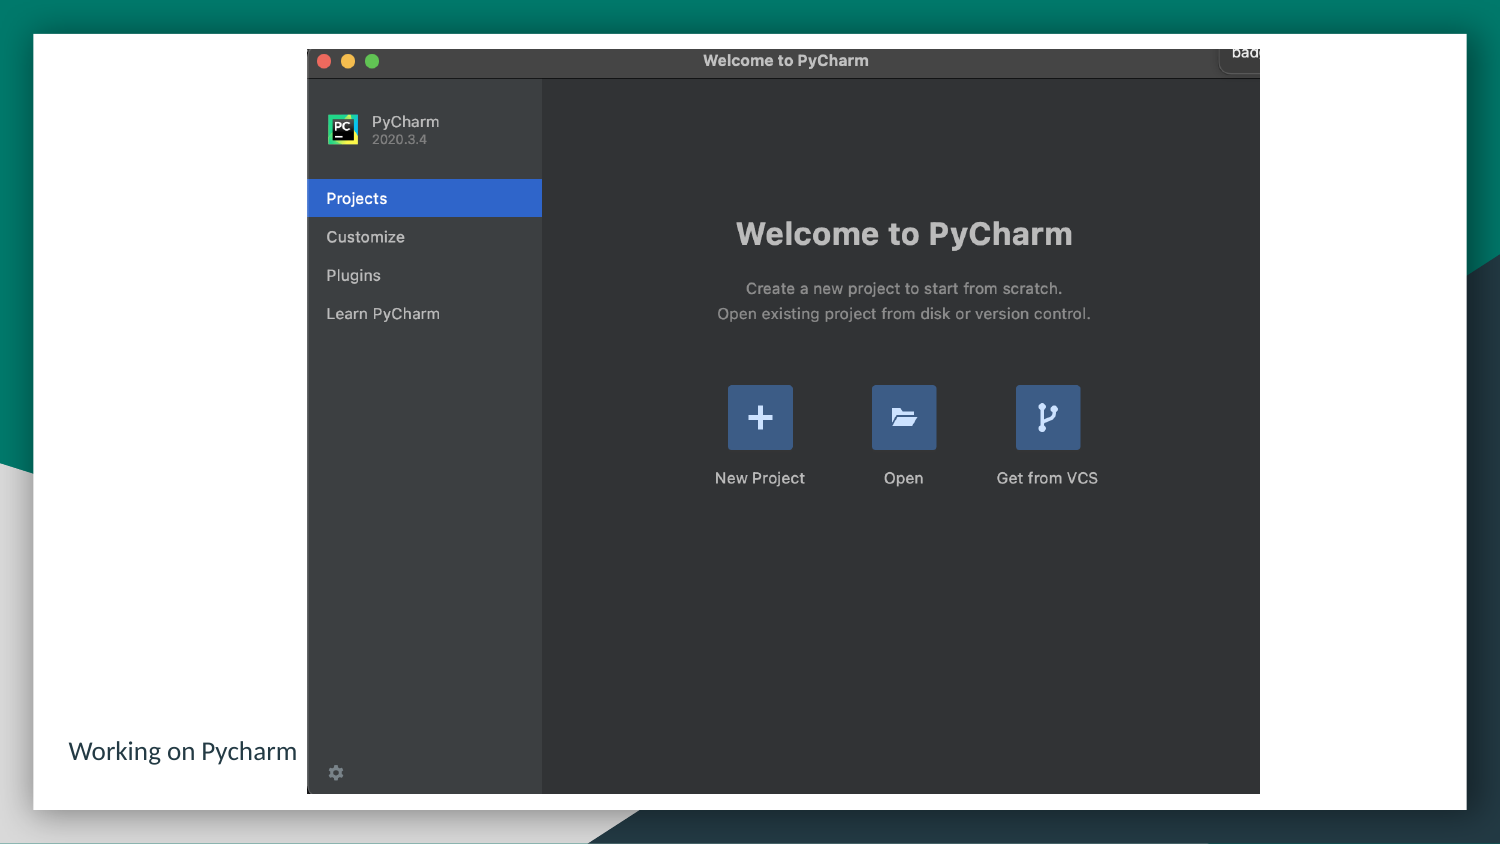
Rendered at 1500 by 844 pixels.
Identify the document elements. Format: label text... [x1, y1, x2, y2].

list Working on Pycharm [1265, 682, 1271, 783]
list Working on Pycharm [53, 682, 302, 783]
picture [307, 49, 1261, 794]
